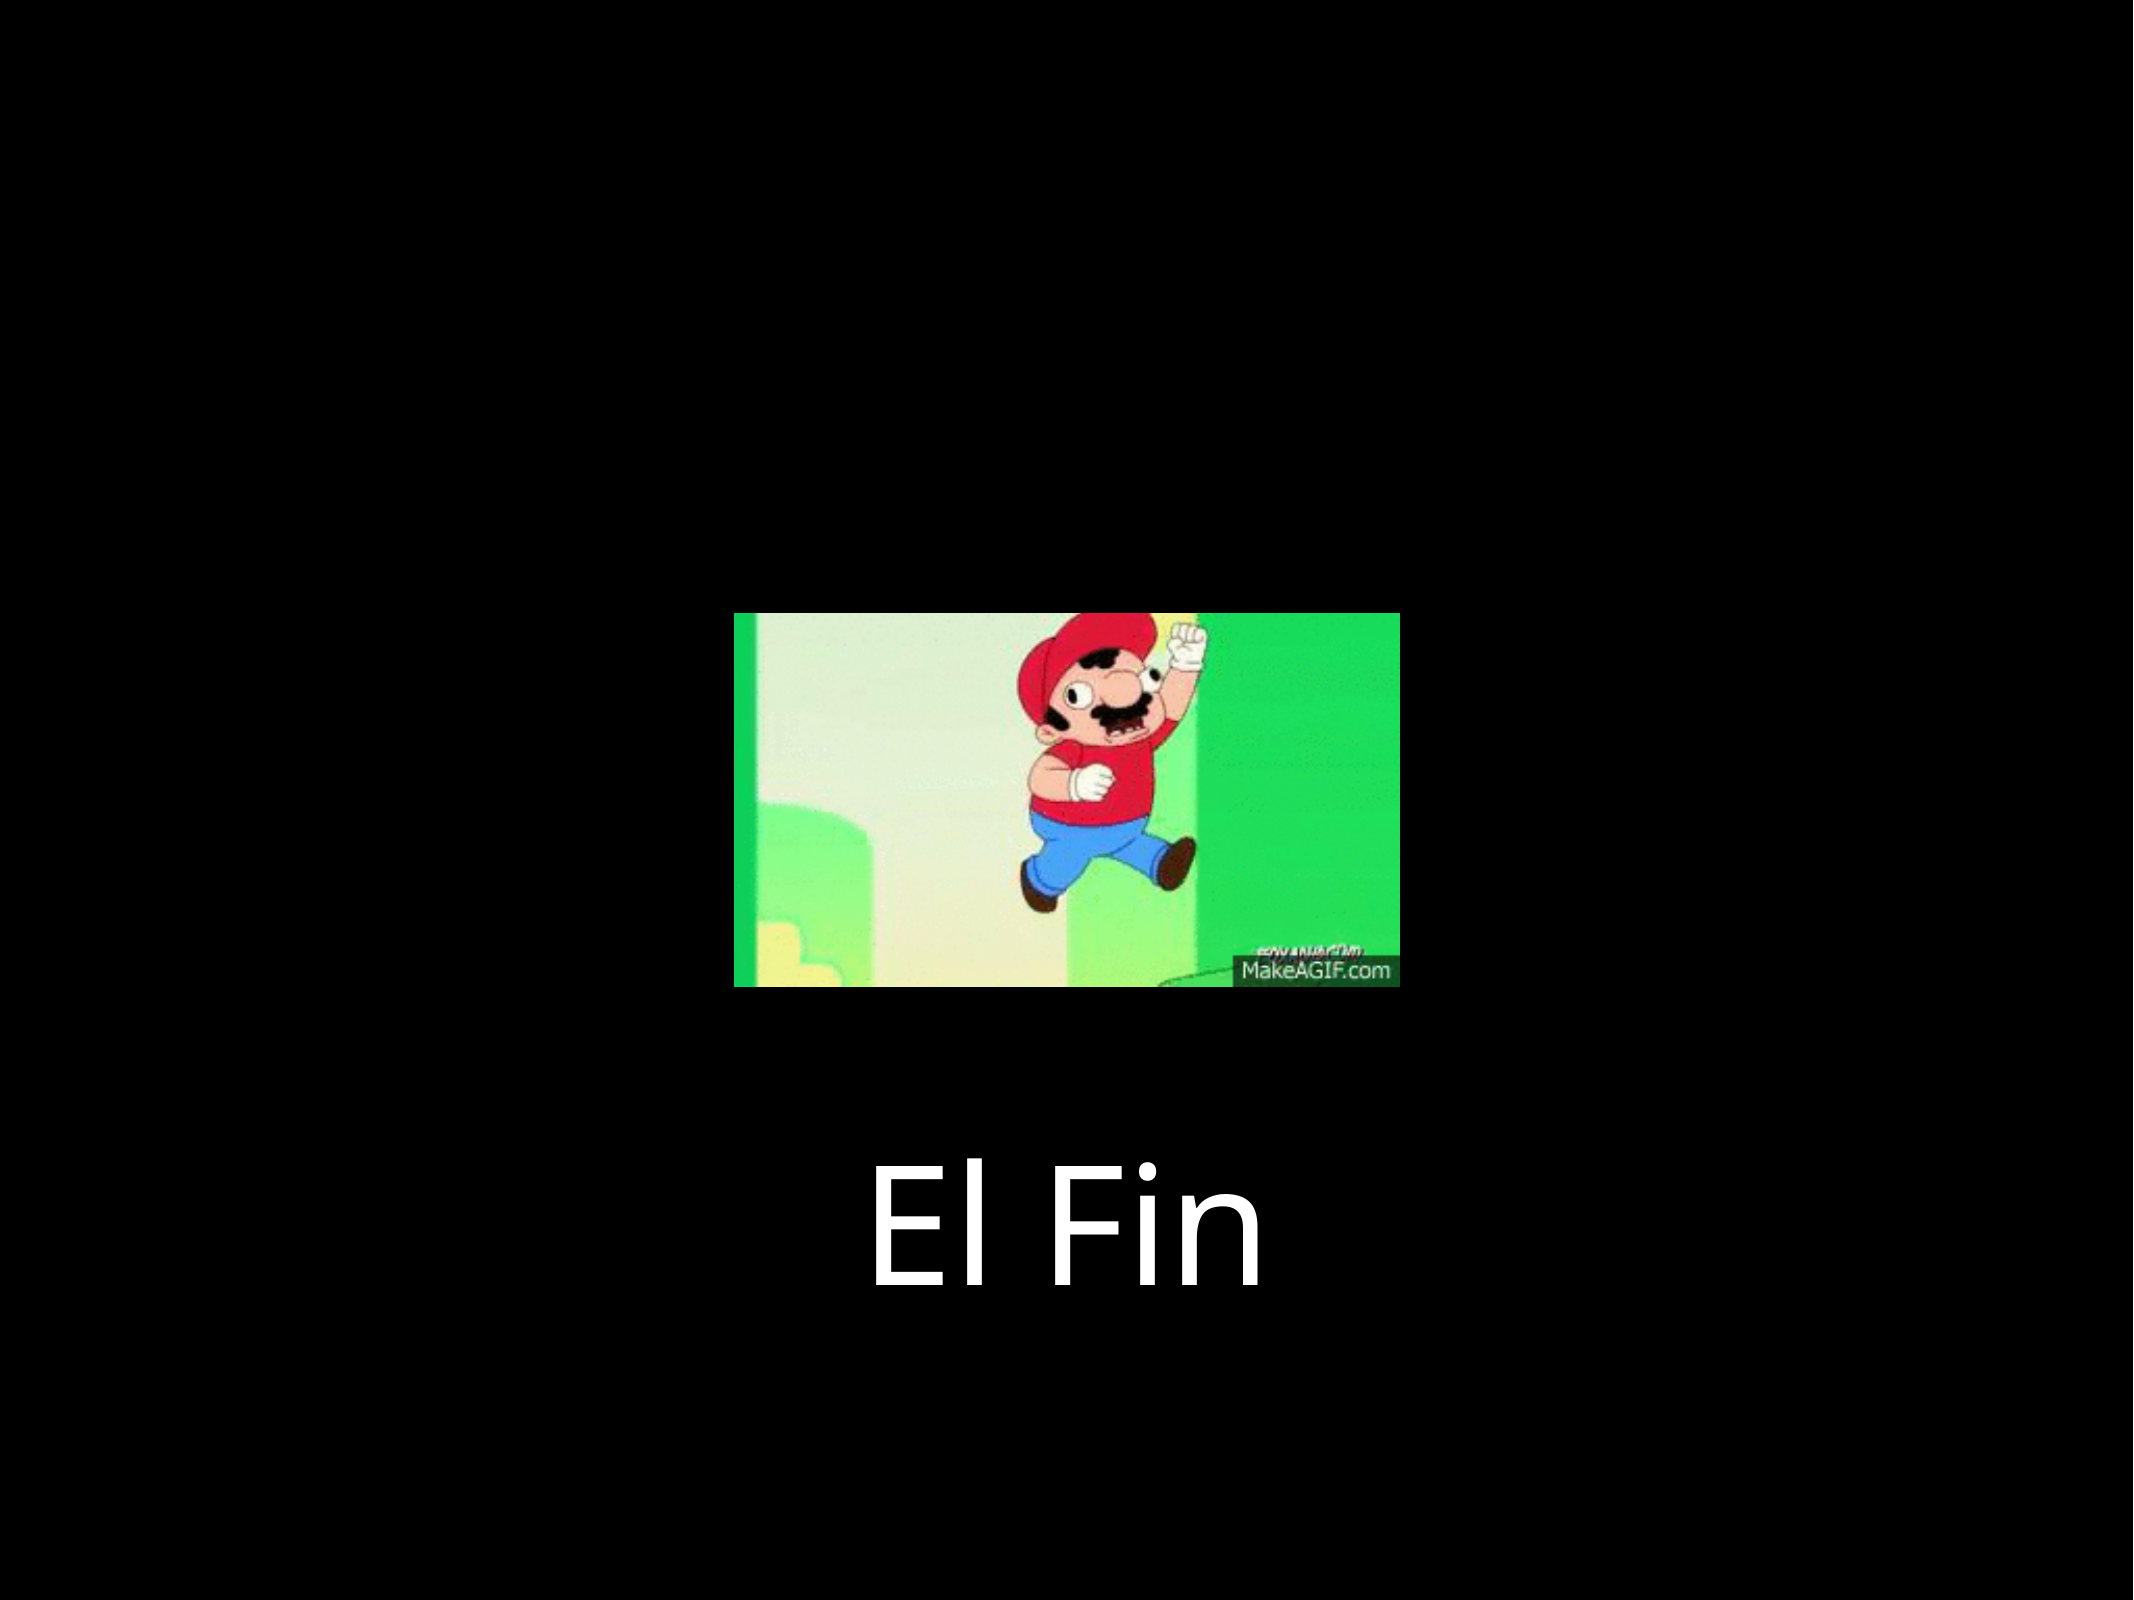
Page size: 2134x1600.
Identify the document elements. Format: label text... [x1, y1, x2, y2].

title El Fin [207, 1101, 1926, 1336]
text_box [733, 612, 1401, 988]
